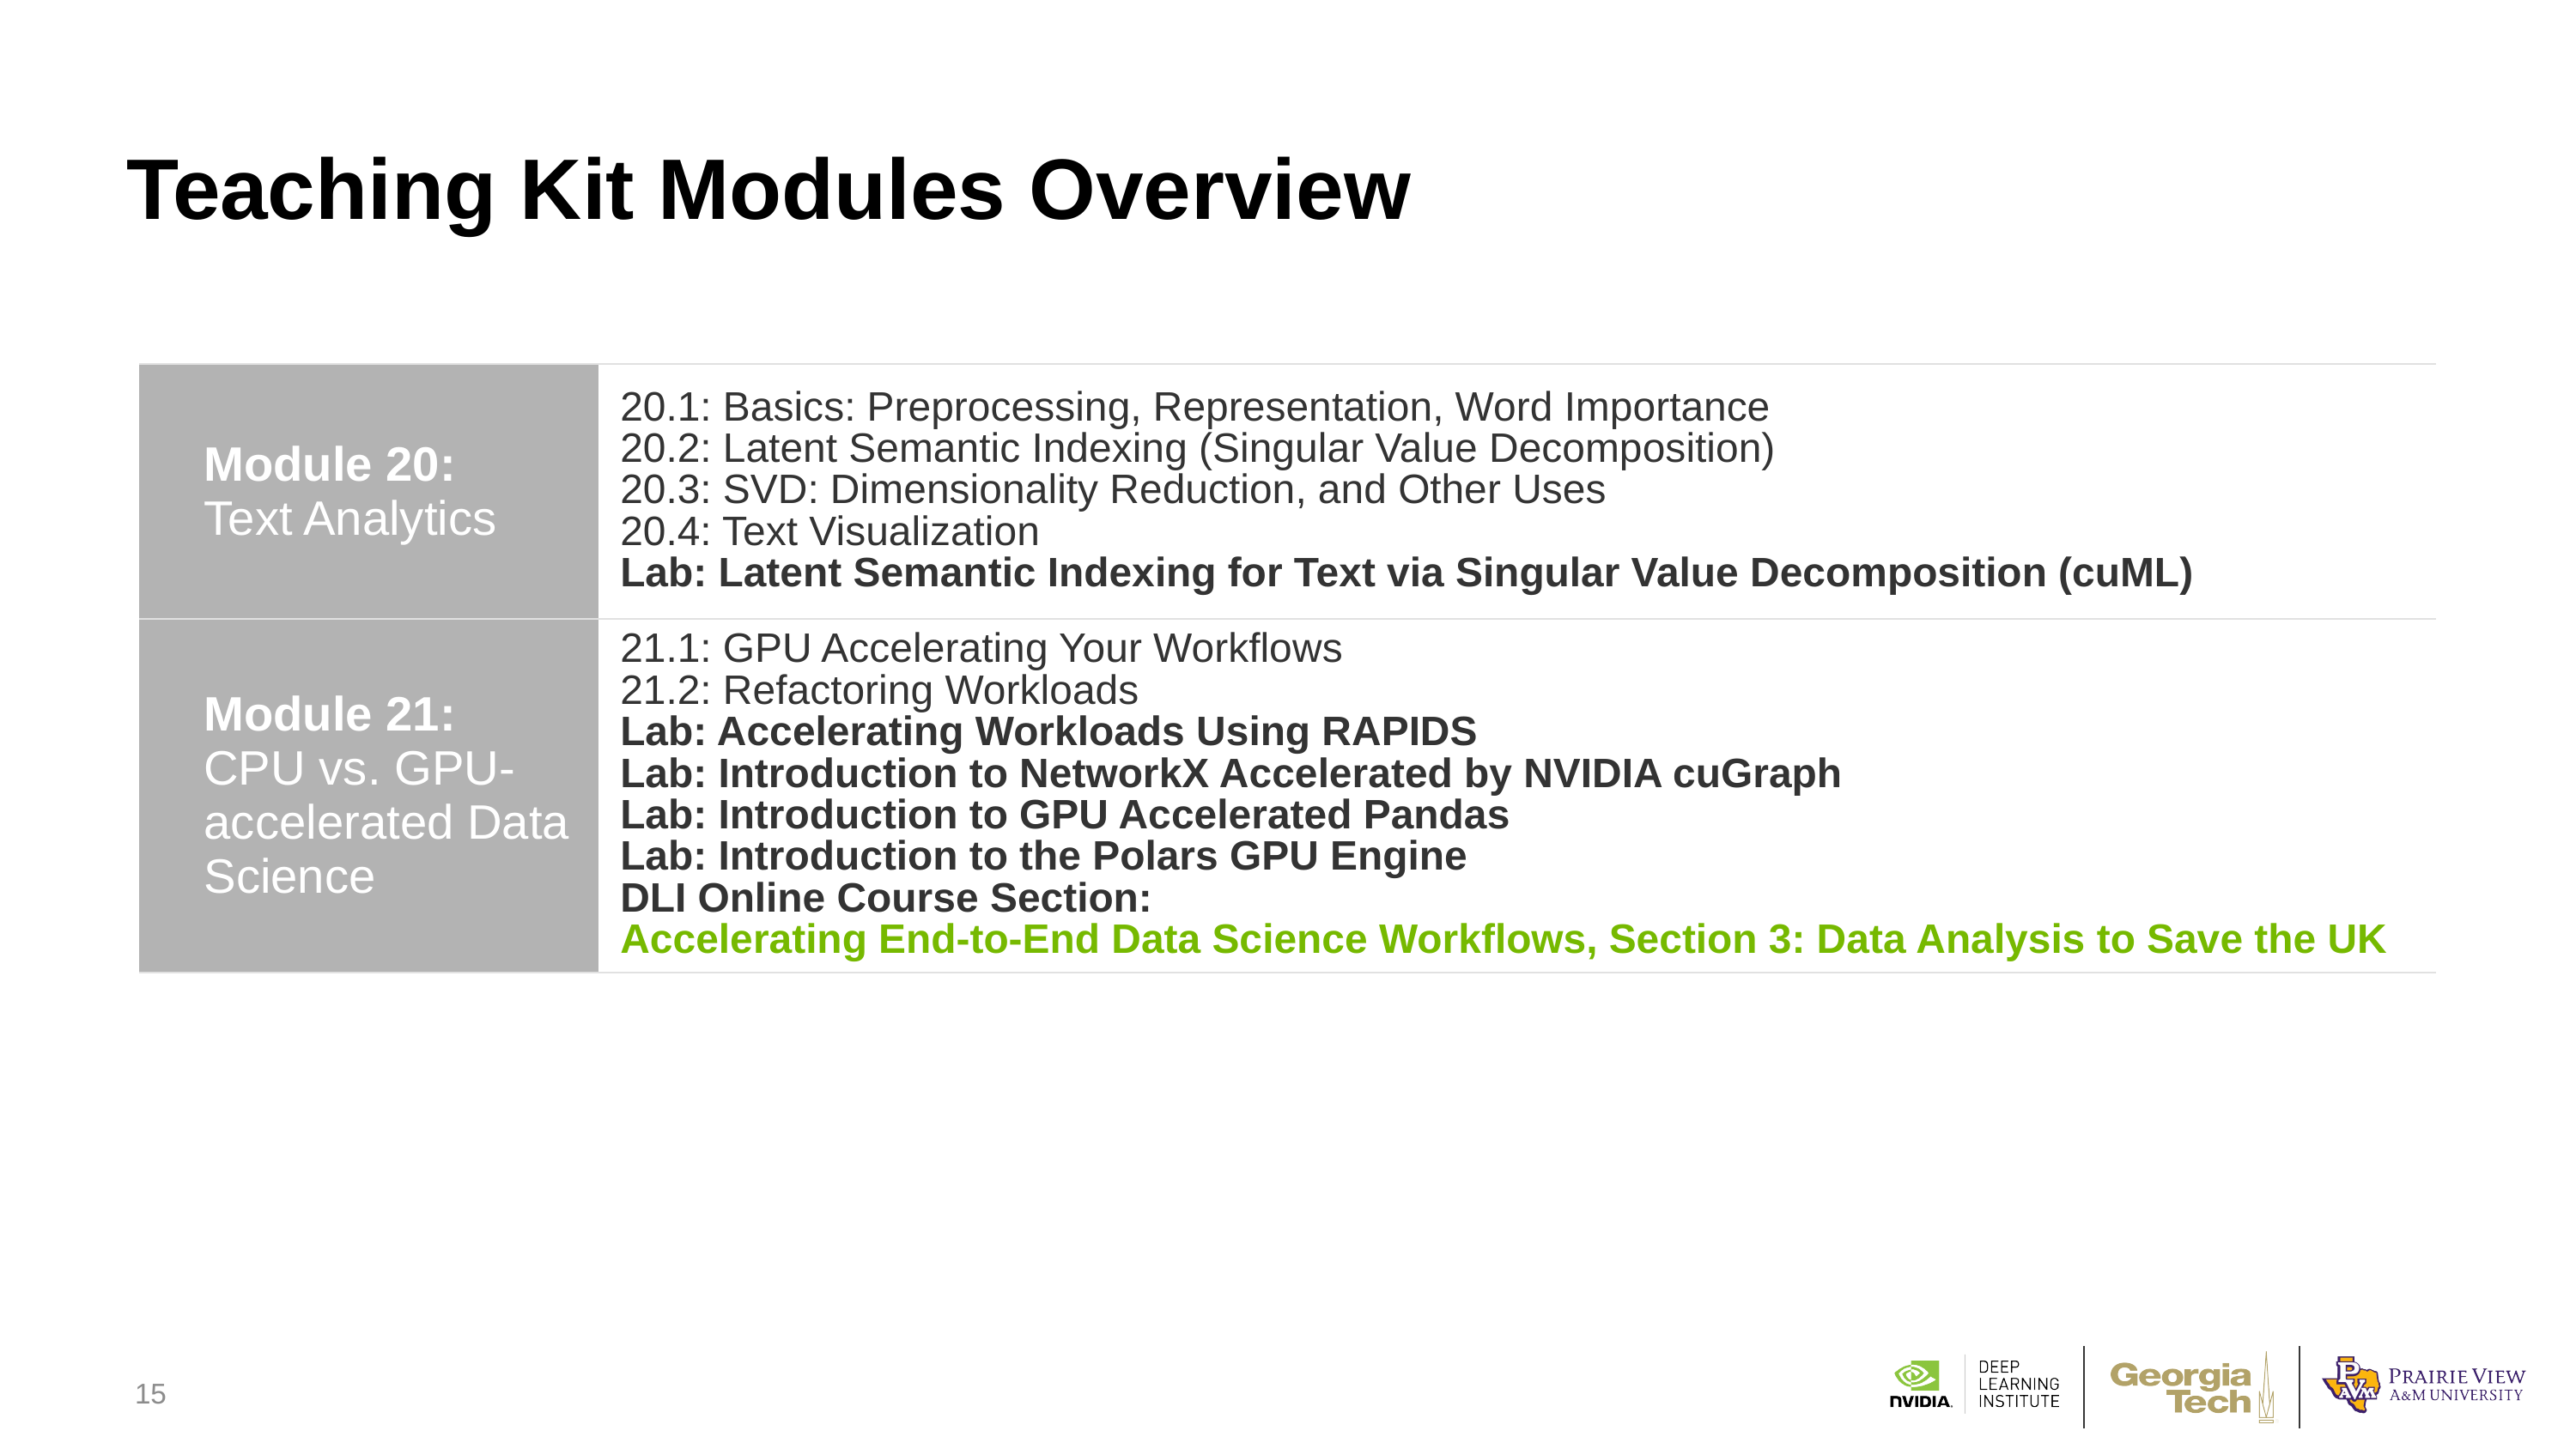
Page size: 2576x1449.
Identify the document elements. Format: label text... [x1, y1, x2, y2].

picture [1869, 1339, 2080, 1428]
table_cell ​​​​​​​​Module 21: CPU vs. GPU-accelerated Data Science [139, 620, 598, 972]
picture [2306, 1344, 2542, 1425]
table_header ​​20.1: Basics: Preprocessing, Representation, Word Importance 20.2: Latent Semantic Indexing (Singular Value Decomposition) 20.3: SVD: Dimensionality Reduction, and Other Uses 20.4: Text Visualization Lab: Latent Semantic Indexing for Text via Singular Value Decomposition (cuML) [598, 365, 2436, 618]
title Teaching Kit Modules Overview [113, 105, 2457, 245]
table_cell ​21.1: GPU Accelerating Your Workflows 21.2: Refactoring Workloads Lab: Accelerating Workloads Using RAPIDS Lab: Introduction to NetworkX Accelerated by NVIDIA cuGraph Lab: Introduction to GPU Accelerated Pandas Lab: Introduction to the Polars GPU Engine DLI Online Course Section: Accelerating End-to-End Data Science Workflows, Section 3: Data Analysis to Save the UK [598, 620, 2436, 972]
picture [2111, 1351, 2279, 1423]
table_header ​​​​​Module 20: Text Analytics [139, 365, 598, 618]
